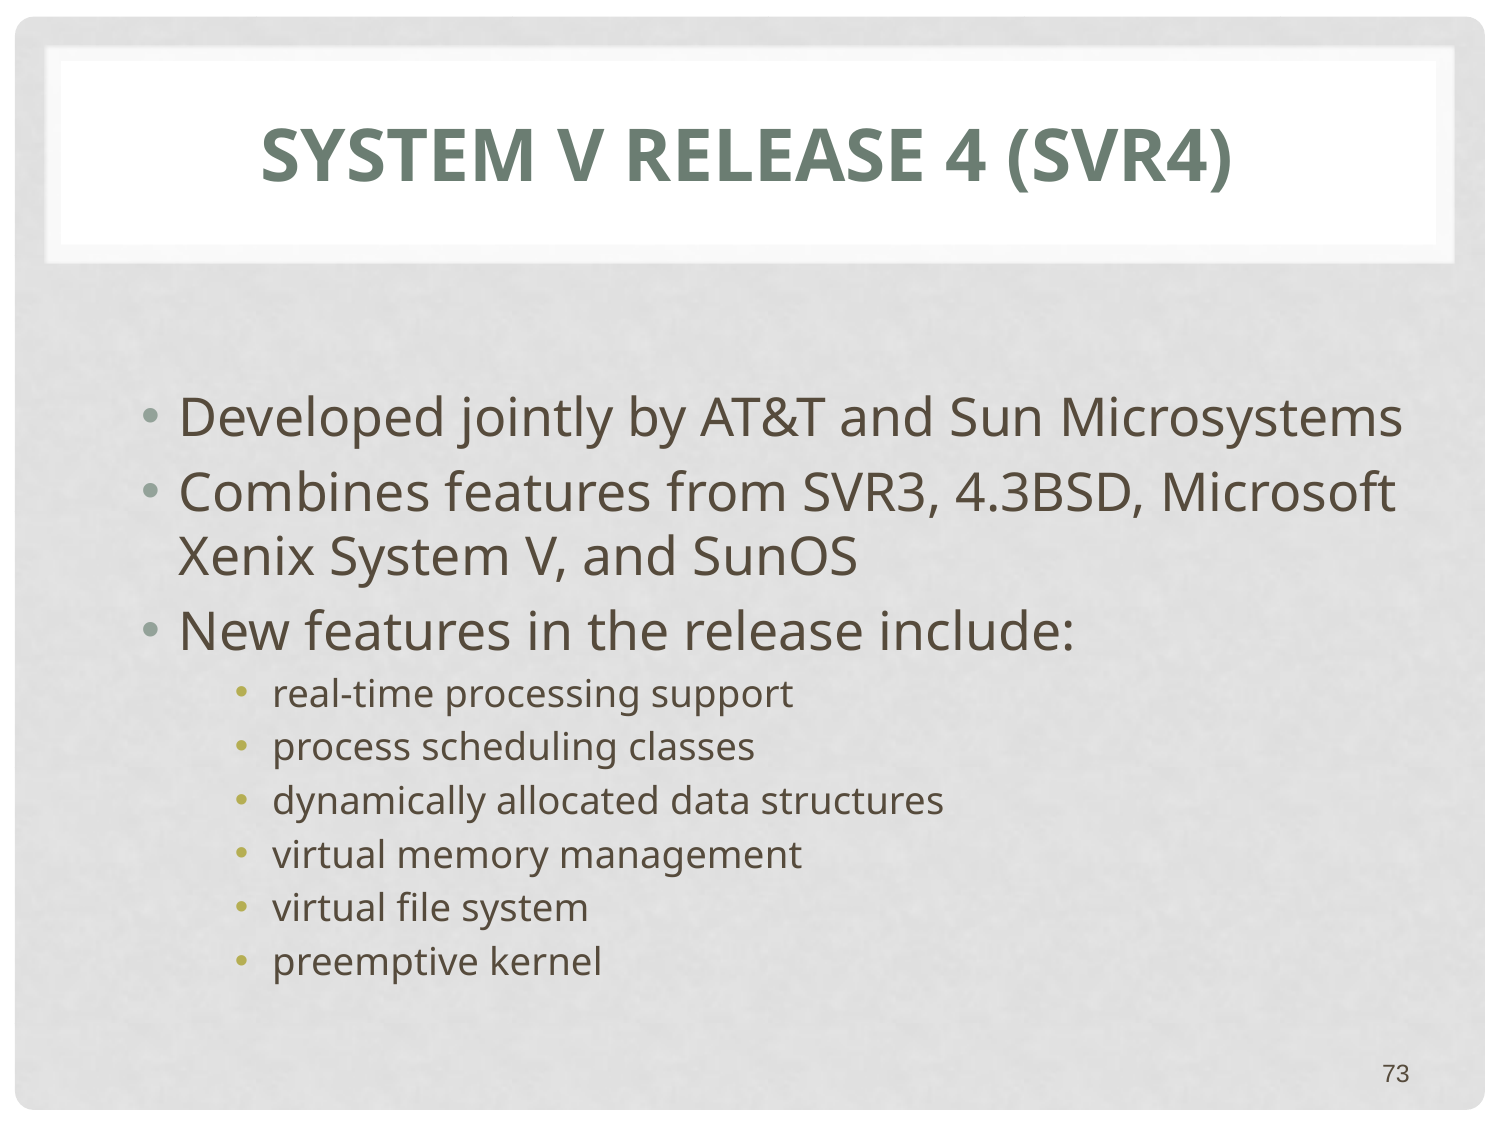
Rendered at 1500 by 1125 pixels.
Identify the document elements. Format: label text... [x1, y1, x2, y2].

title System V Release 4 (SVR4) [69, 66, 1425, 238]
slide_number 73 [1074, 1042, 1425, 1103]
list Developed jointly by AT&T and Sun Microsystems Combines features from SVR3, 4.3BSD, Microsoft Xenix System V, and SunOS New features in the release include: real-time processing support process scheduling classes dynamically allocated data structures virtual memory management virtual file system preemptive kernel [108, 375, 1425, 1038]
